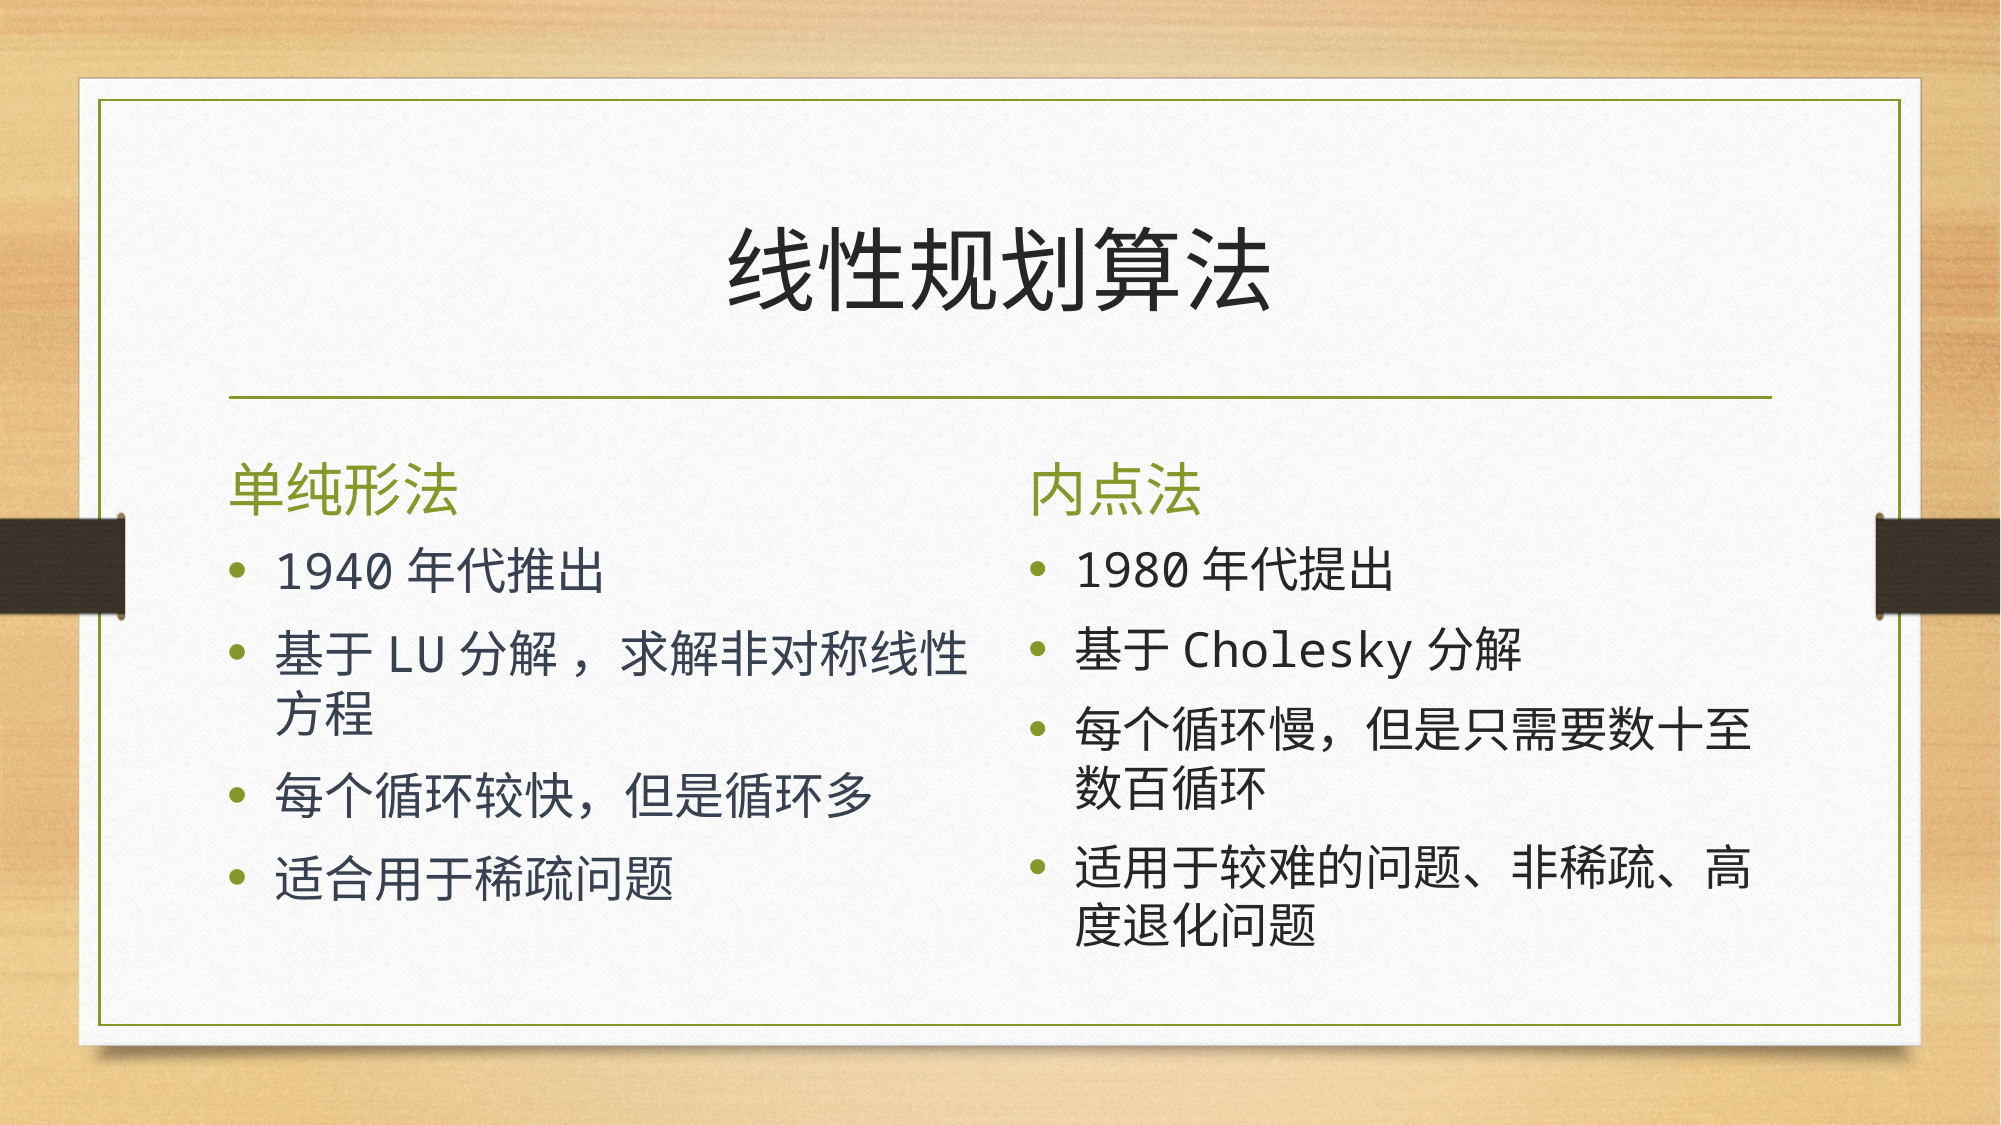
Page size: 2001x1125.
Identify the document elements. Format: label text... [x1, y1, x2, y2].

list 1980年代提出 基于Cholesky分解 每个循环慢，但是只需要数十至数百循环 适用于较难的问题、非稀疏、高度退化问题 [1013, 532, 1788, 964]
title 线性规划算法 [212, 161, 1788, 375]
list 内点法 [1013, 436, 1788, 531]
list 单纯形法 [212, 436, 987, 531]
picture [0, 0, 2001, 1125]
list 1940年代推出 基于LU分解 ，求解非对称线性方程 每个循环较快，但是循环多 适合用于稀疏问题 [212, 532, 987, 964]
